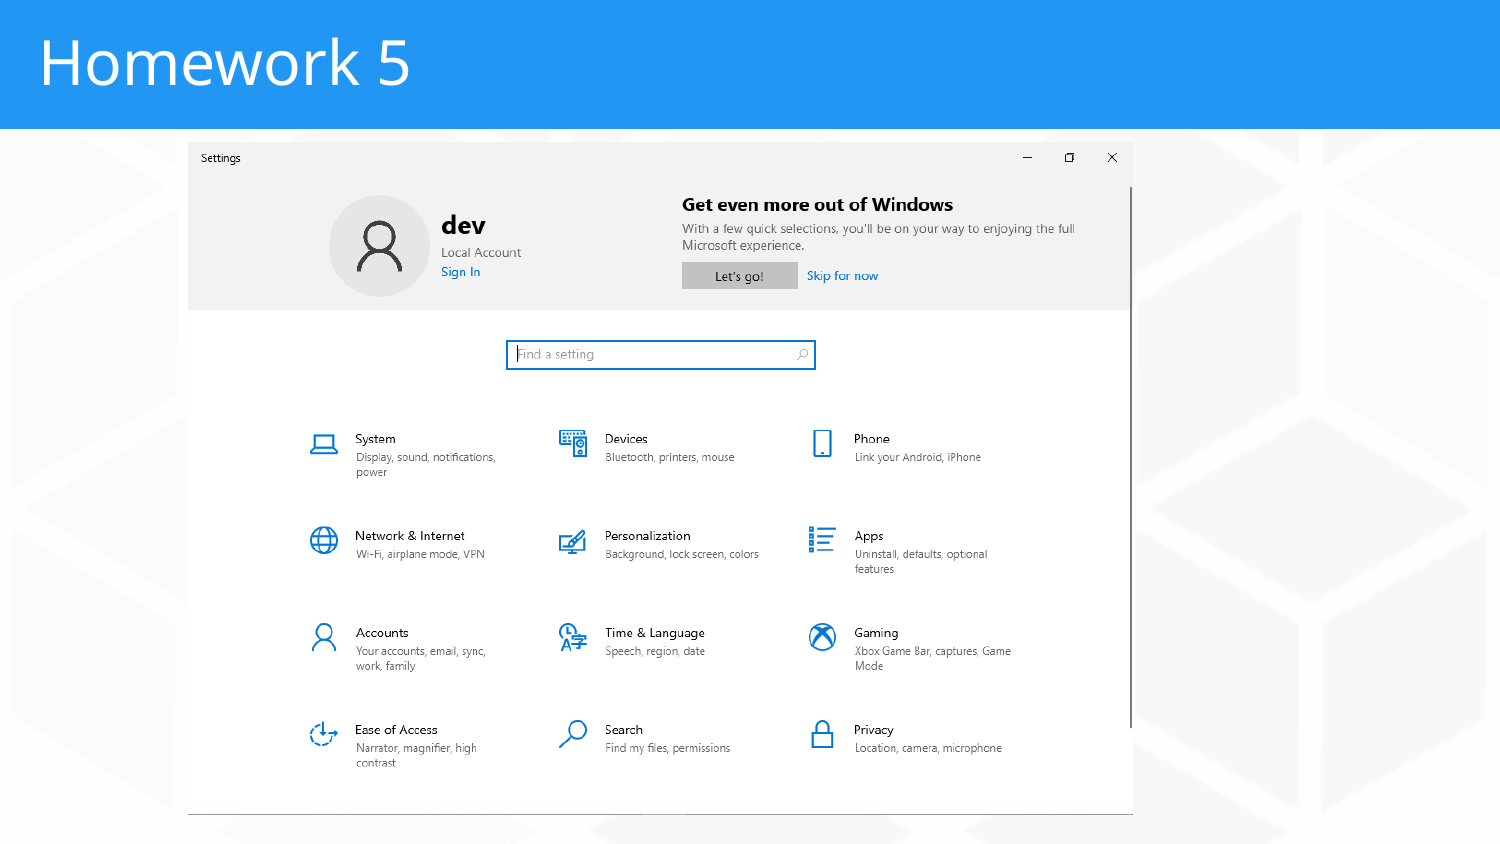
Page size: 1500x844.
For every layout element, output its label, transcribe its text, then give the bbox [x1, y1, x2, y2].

title Homework 5 [23, 0, 1500, 122]
picture [0, 129, 1500, 844]
